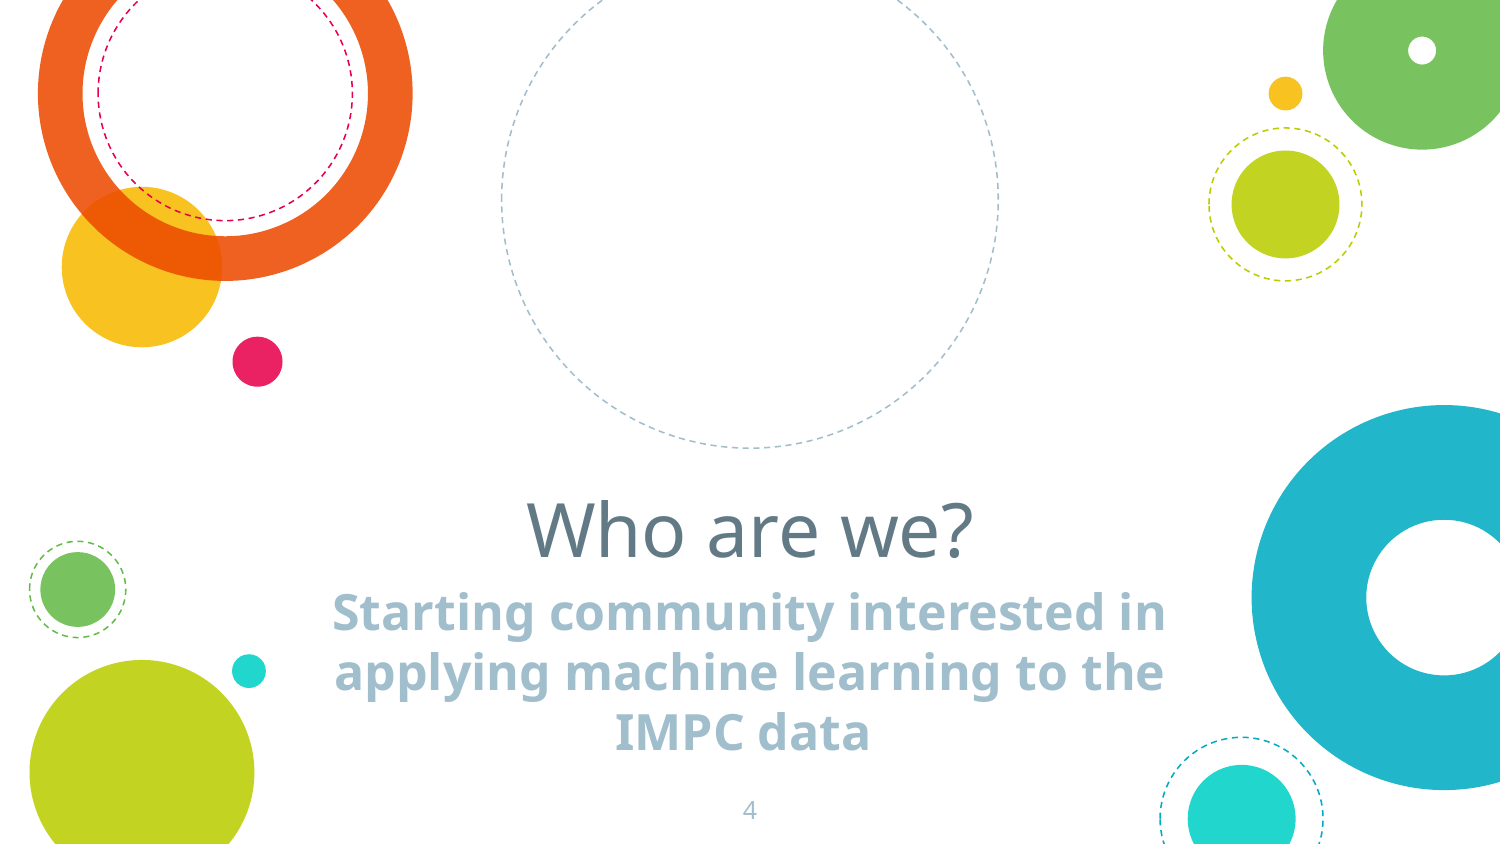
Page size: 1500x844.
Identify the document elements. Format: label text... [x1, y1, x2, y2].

slide_number 4 [711, 779, 789, 844]
title Who are we? [290, 397, 1209, 565]
subtitle Starting community interested in applying machine learning to the IMPC data [290, 565, 1209, 695]
